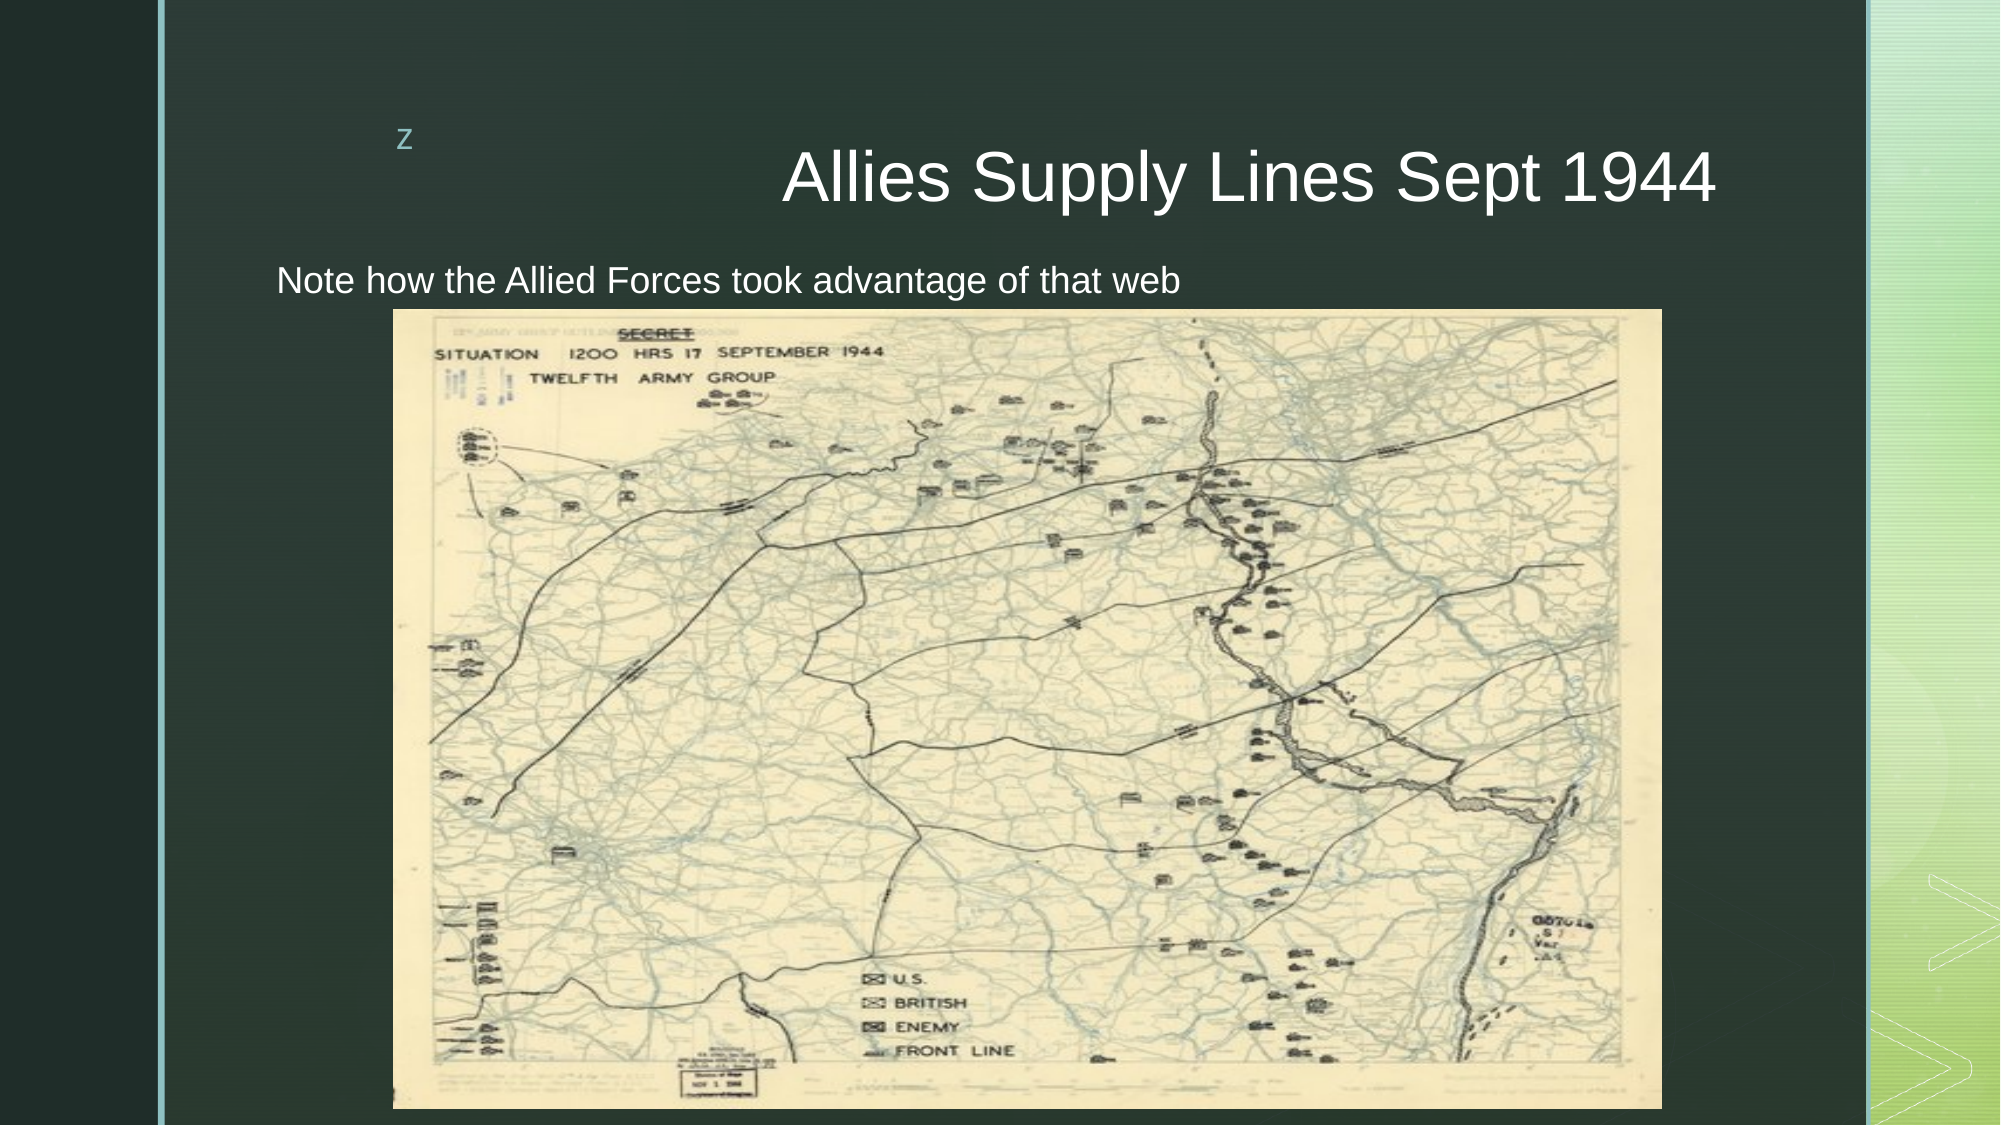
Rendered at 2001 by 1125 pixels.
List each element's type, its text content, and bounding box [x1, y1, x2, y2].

picture [1871, 0, 2001, 1125]
picture [392, 308, 1662, 1110]
text_box Note how the Allied Forces took advantage of that web [261, 248, 1197, 309]
title Allies Supply Lines Sept 1944 [428, 132, 1734, 310]
